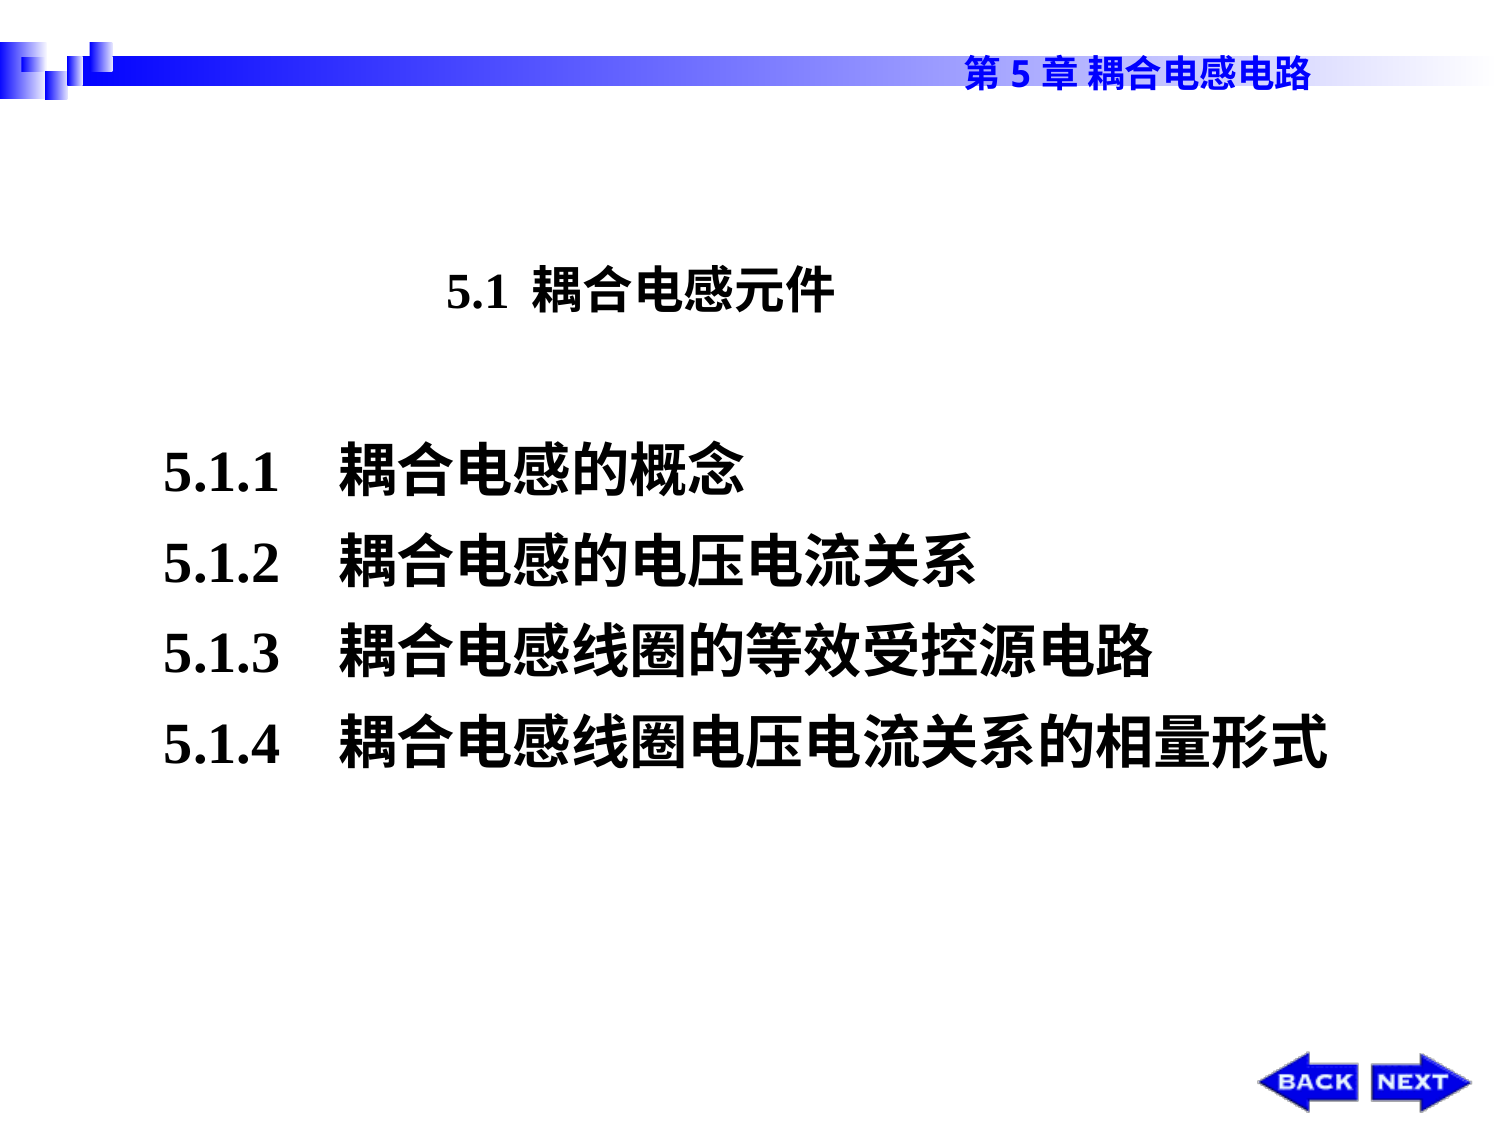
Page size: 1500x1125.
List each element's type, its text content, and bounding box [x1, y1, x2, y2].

picture [1249, 1049, 1480, 1116]
subtitle 5.1 耦合电感元件 [430, 231, 1105, 327]
text_box 5.1.1 耦合电感的概念 5.1.2 耦合电感的电压电流关系 5.1.3 耦合电感线圈的等效受控源电路 5.1.4 耦合电感线圈电压电流关系的相量形式 [149, 404, 1417, 791]
